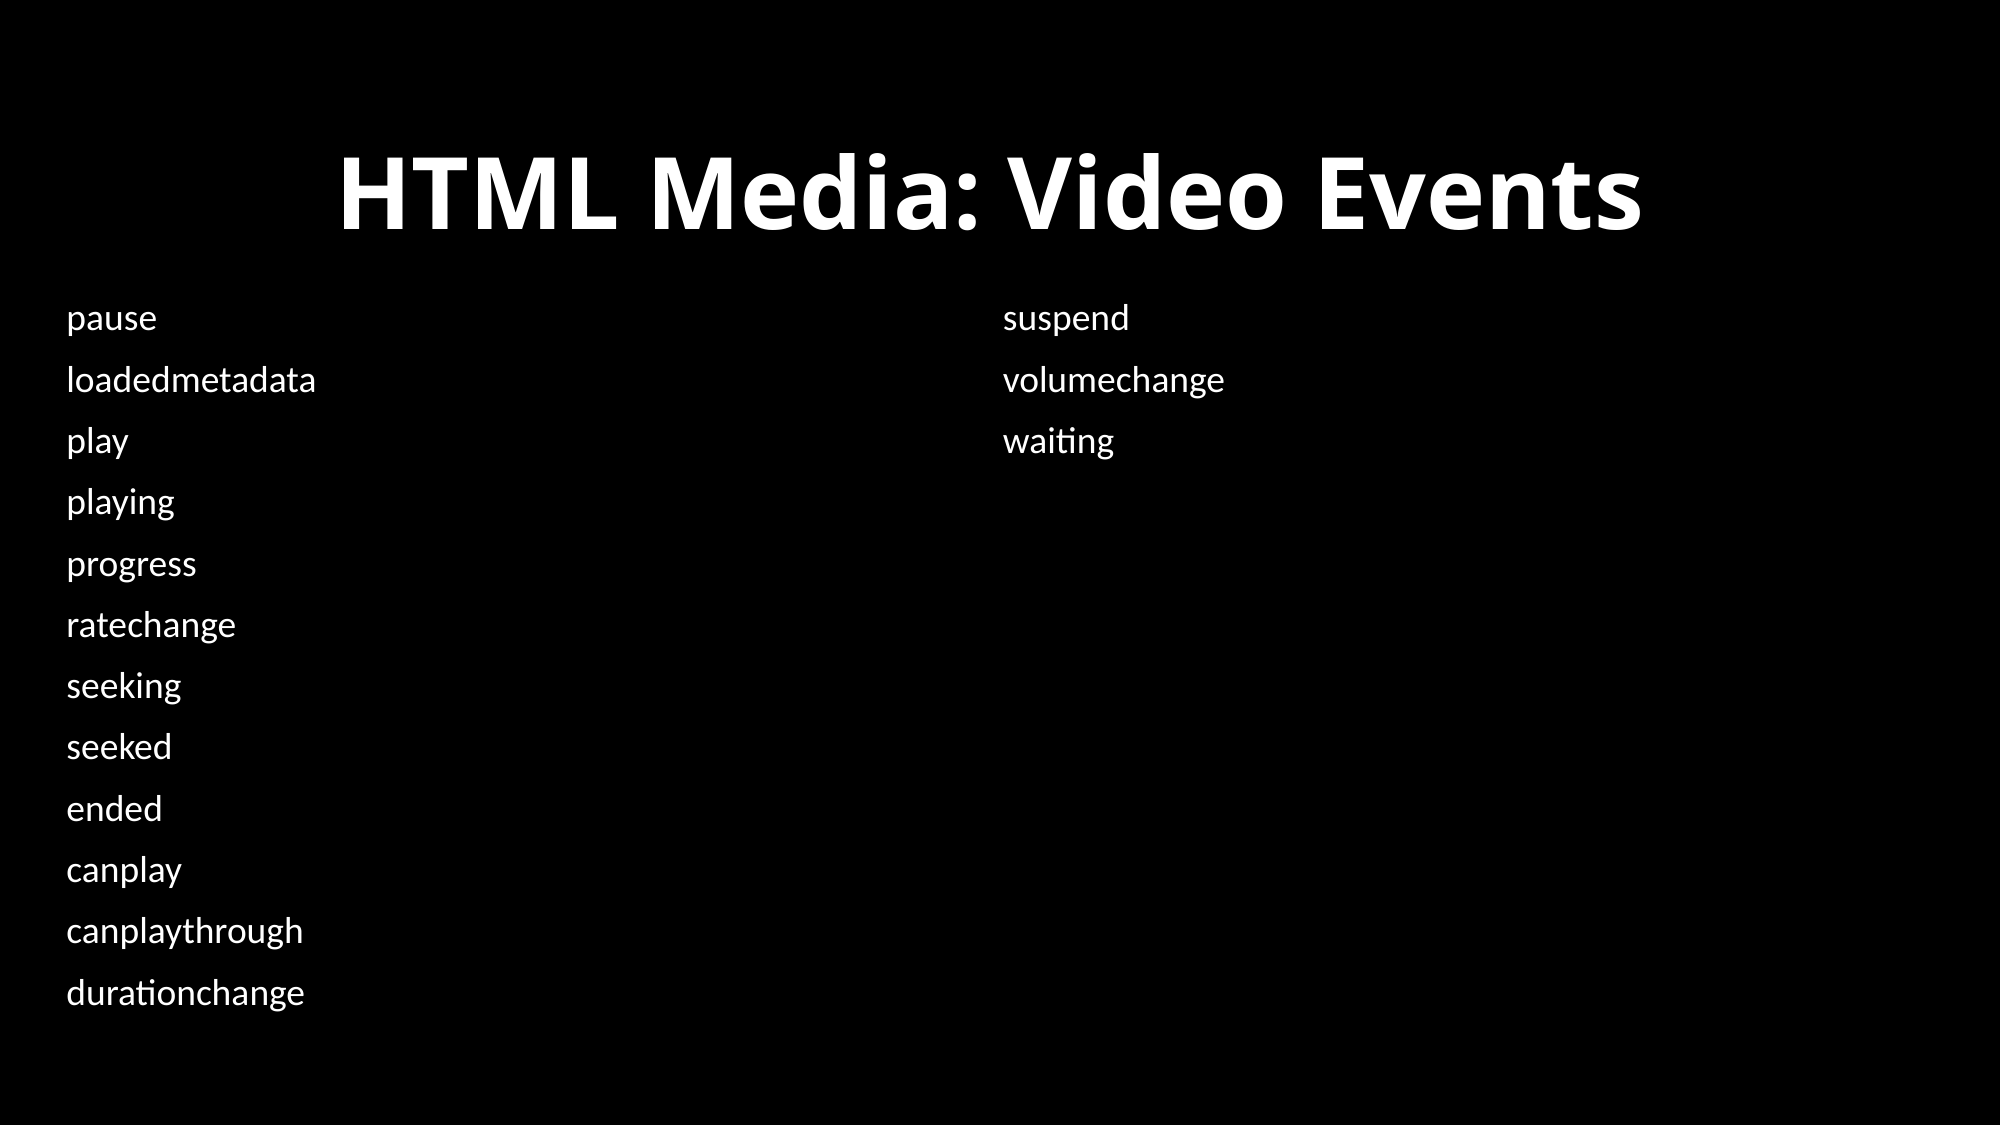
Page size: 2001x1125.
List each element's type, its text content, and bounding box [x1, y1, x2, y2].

subtitle pause loadedmetadata play playing progress ratechange seeking seeked ended canplay canplaythrough durationchange suspend volumechange waiting [51, 290, 1955, 1080]
title HTML Media: Video Events [51, 135, 1955, 259]
